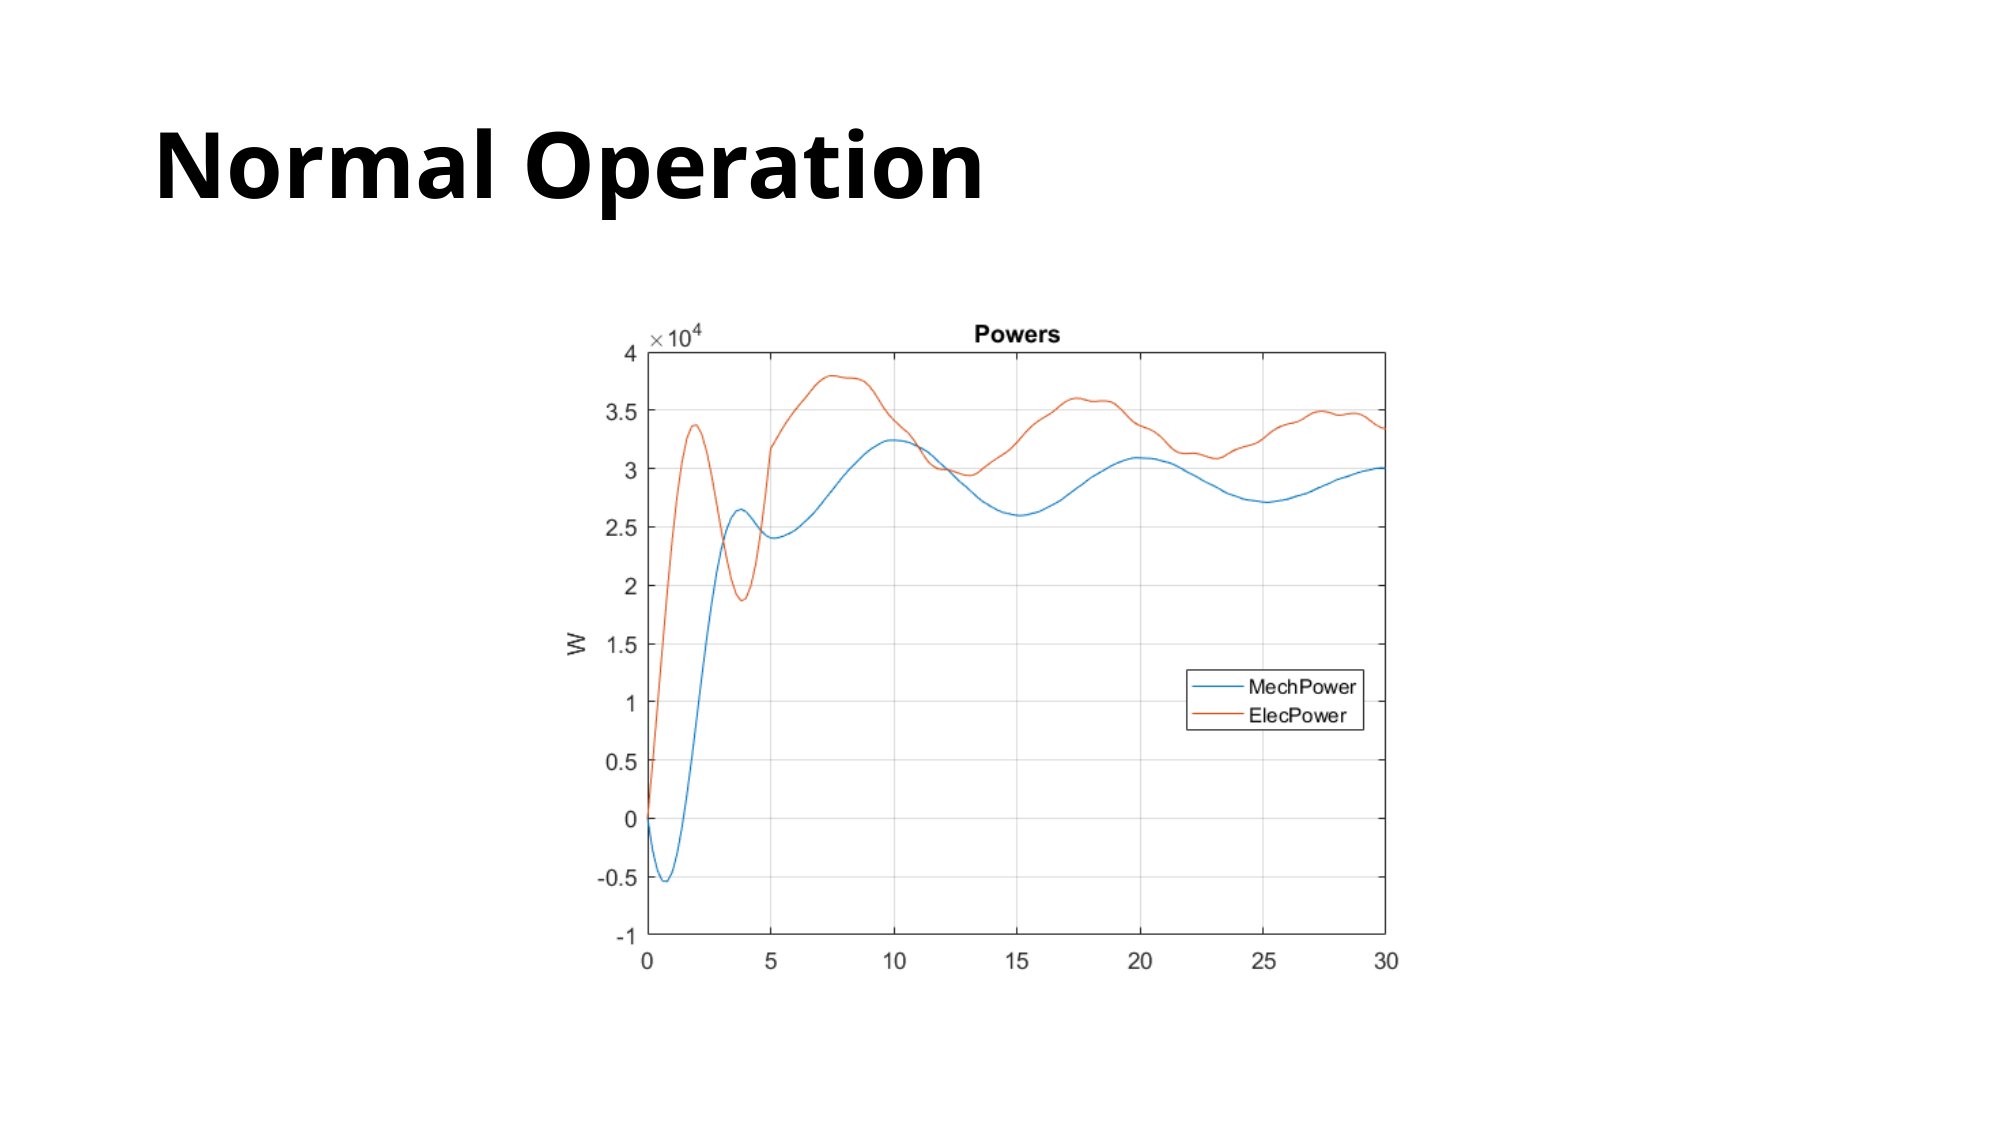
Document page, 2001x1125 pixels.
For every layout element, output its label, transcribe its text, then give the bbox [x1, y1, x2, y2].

title Normal Operation [137, 59, 1863, 278]
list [524, 299, 1476, 1014]
